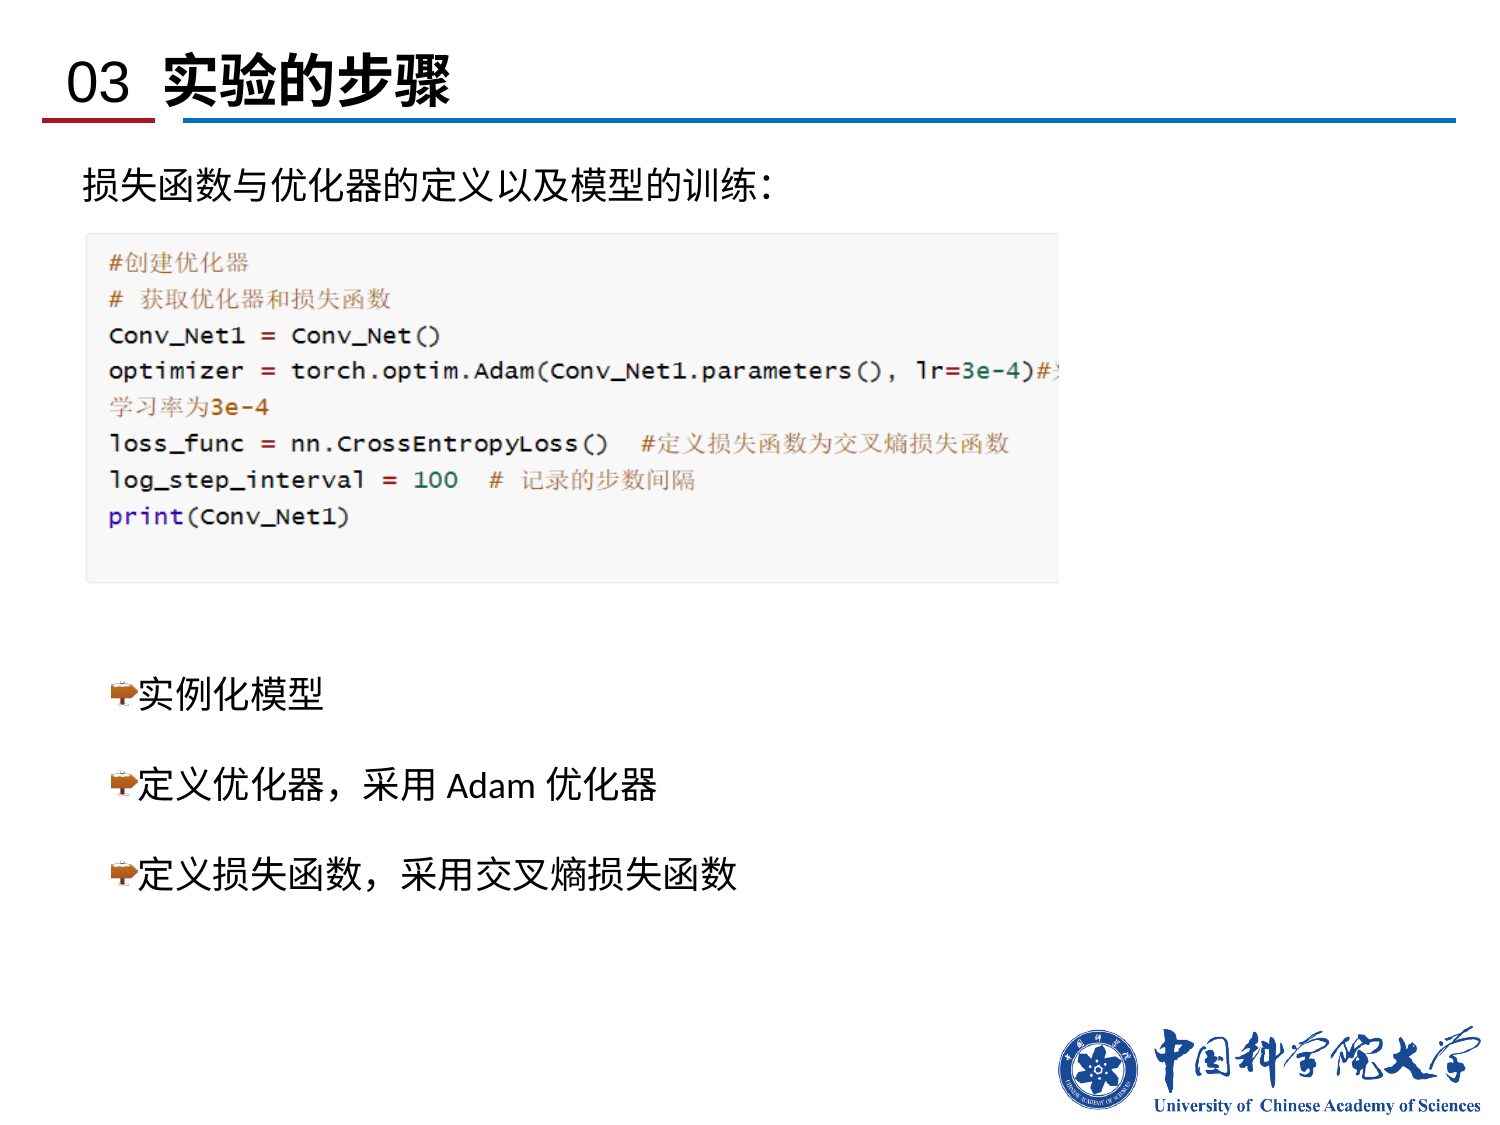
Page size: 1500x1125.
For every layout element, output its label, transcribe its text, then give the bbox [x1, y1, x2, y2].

picture [111, 770, 138, 797]
text_box 实例化模型 定义优化器，采用Adam优化器 定义损失函数，采用交叉熵损失函数 [96, 663, 828, 874]
text_box 03 实验的步骤 [51, 36, 710, 122]
picture [76, 233, 1059, 586]
picture [1058, 1026, 1481, 1115]
picture [111, 860, 138, 887]
picture [111, 680, 138, 707]
text_box 损失函数与优化器的定义以及模型的训练： [67, 154, 803, 305]
